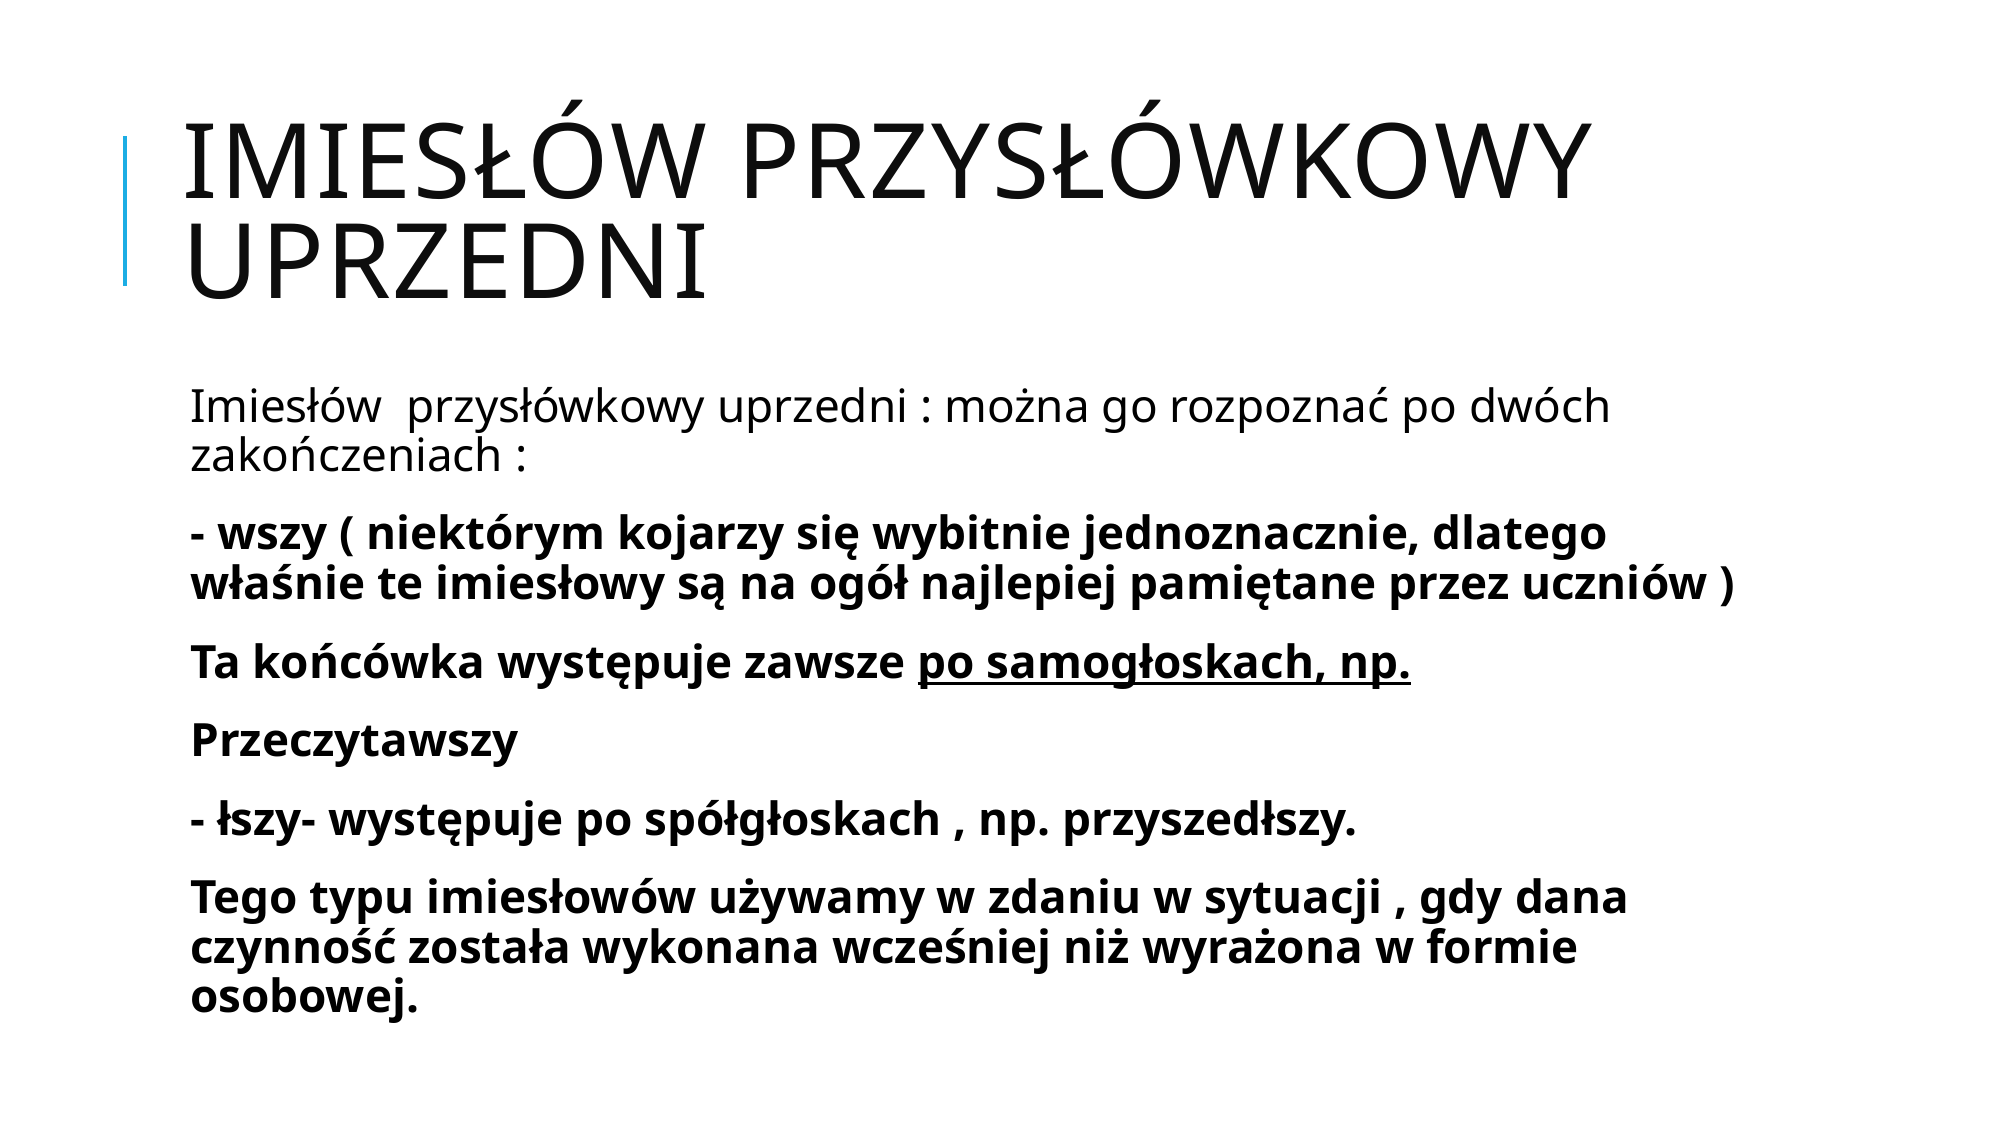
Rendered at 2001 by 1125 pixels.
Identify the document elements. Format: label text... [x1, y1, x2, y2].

title Imiesłów przysłówkowy uprzedni [168, 96, 1763, 342]
list Imiesłów przysłówkowy uprzedni : można go rozpoznać po dwóch zakończeniach : - wszy ( niektórym kojarzy się wybitnie jednoznacznie, dlatego właśnie te imiesłowy są na ogół najlepiej pamiętane przez uczniów ) Ta końcówka występuje zawsze po samogłoskach, np. Przeczytawszy - łszy- występuje po spółgłoskach , np. przyszedłszy. Tego typu imiesłowów używamy w zdaniu w sytuacji , gdy dana czynność została wykonana wcześniej niż wyrażona w formie osobowej. [168, 375, 1763, 1035]
